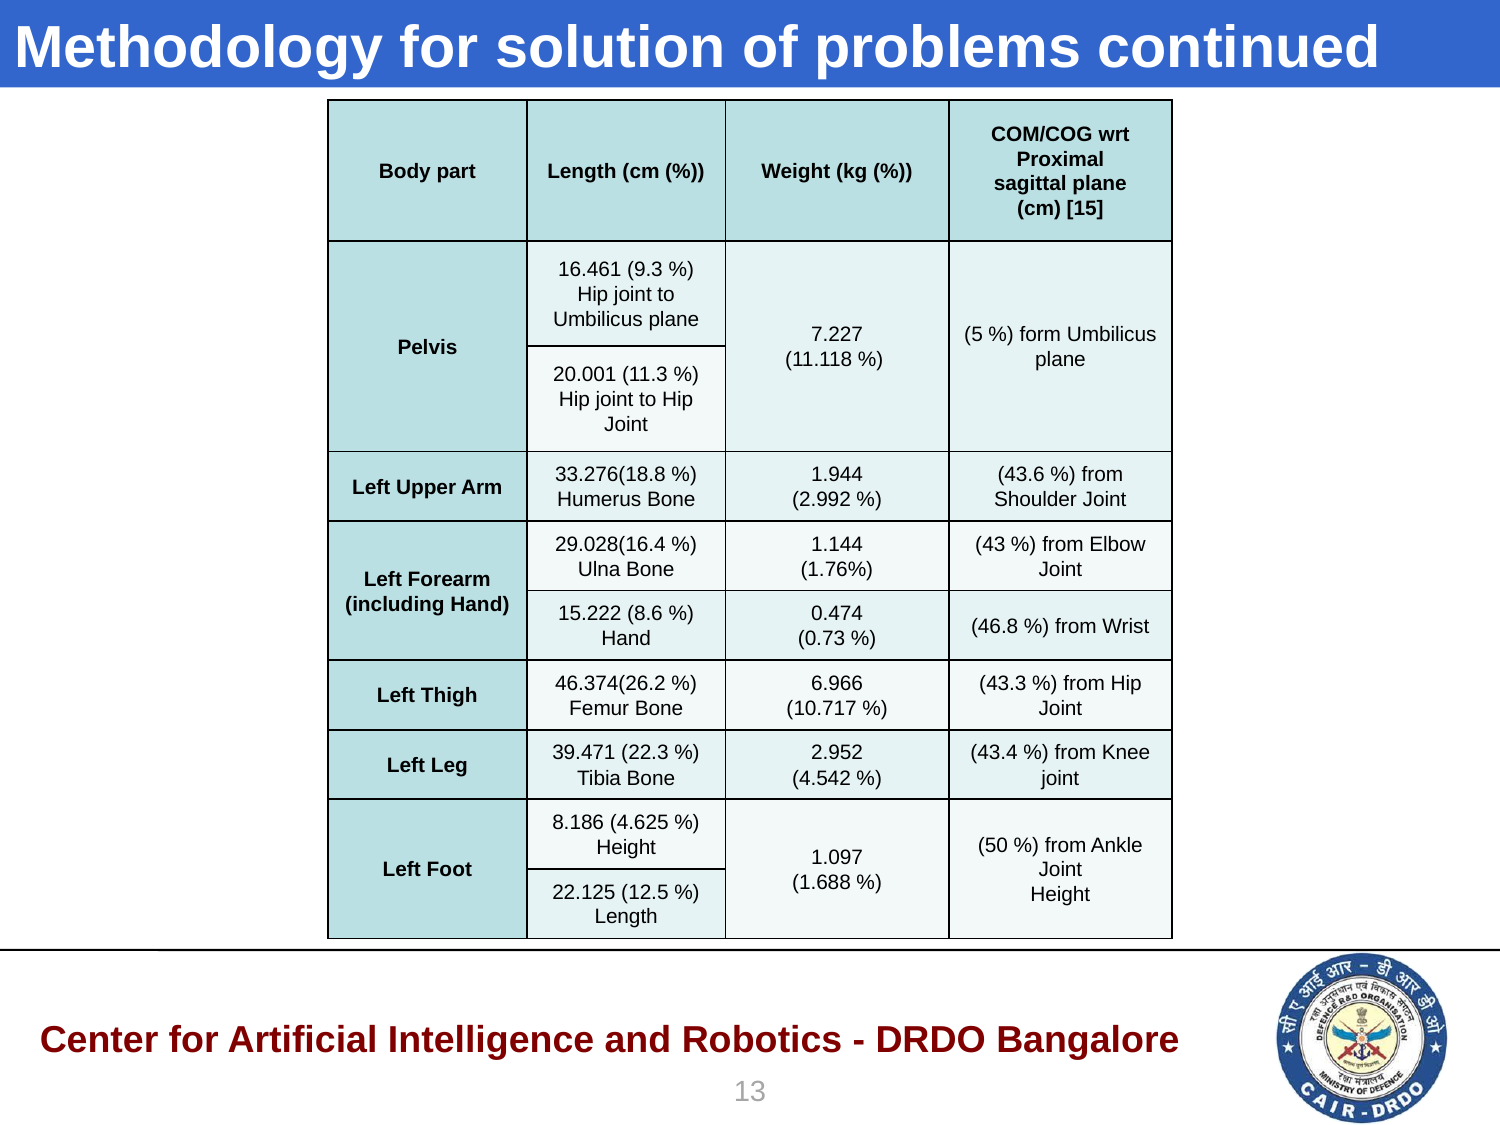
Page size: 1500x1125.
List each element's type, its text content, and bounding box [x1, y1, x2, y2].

table_cell Left Thigh [329, 661, 526, 729]
table_cell (43 %) from Elbow Joint [950, 522, 1171, 590]
table_cell 1.944 (2.992 %) [726, 452, 948, 520]
table_cell 1.097 (1.688 %) [726, 800, 948, 938]
table_cell 6.966 (10.717 %) [726, 661, 948, 729]
table_cell 2.952 (4.542 %) [726, 731, 948, 798]
table_cell 22.125 (12.5 %) Length [528, 870, 725, 938]
table_cell 39.471 (22.3 %) Tibia Bone [528, 731, 725, 798]
table_cell Left Upper Arm [329, 452, 526, 520]
table_cell Pelvis [329, 242, 526, 451]
table_cell 29.028(16.4 %) Ulna Bone [528, 522, 725, 590]
table_cell Left Forearm (including Hand) [329, 522, 526, 659]
table_cell Left Foot [329, 800, 526, 938]
table_header Length (cm (%)) [528, 101, 725, 240]
text_box Center for Artificial Intelligence and Robotics - DRDO Bangalore [24, 1007, 1263, 1067]
table_cell 15.222 (8.6 %) Hand [528, 591, 725, 659]
table_cell 0.474 (0.73 %) [726, 591, 948, 659]
table_cell 16.461 (9.3 %) Hip joint to Umbilicus plane [528, 242, 725, 345]
table_cell 20.001 (11.3 %) Hip joint to Hip Joint [528, 347, 725, 451]
table_cell (43.3 %) from Hip Joint [950, 661, 1171, 729]
table_cell (43.4 %) from Knee joint [950, 731, 1171, 798]
table_cell 1.144 (1.76%) [726, 522, 948, 590]
table_cell 33.276(18.8 %) Humerus Bone [528, 452, 725, 520]
table_cell 7.227 (11.118 %) [726, 242, 948, 451]
slide_number 13 [705, 1064, 794, 1125]
table_cell Left Leg [329, 731, 526, 798]
table_header COM/COG wrt Proximal sagittal plane (cm) [15] [950, 101, 1171, 240]
table_header Body part [329, 101, 526, 240]
table_cell 46.374(26.2 %) Femur Bone [528, 661, 725, 729]
table_cell (43.6 %) from Shoulder Joint [950, 452, 1171, 520]
table_cell 8.186 (4.625 %) Height [528, 800, 725, 868]
table_cell (50 %) from Ankle Joint Height [950, 800, 1171, 938]
picture [1274, 951, 1449, 1125]
table_cell (46.8 %) from Wrist [950, 591, 1171, 659]
table_header Weight (kg (%)) [726, 101, 948, 240]
table_cell (5 %) form Umbilicus plane [950, 242, 1171, 451]
text_box Methodology for solution of problems continued [0, 0, 1500, 88]
